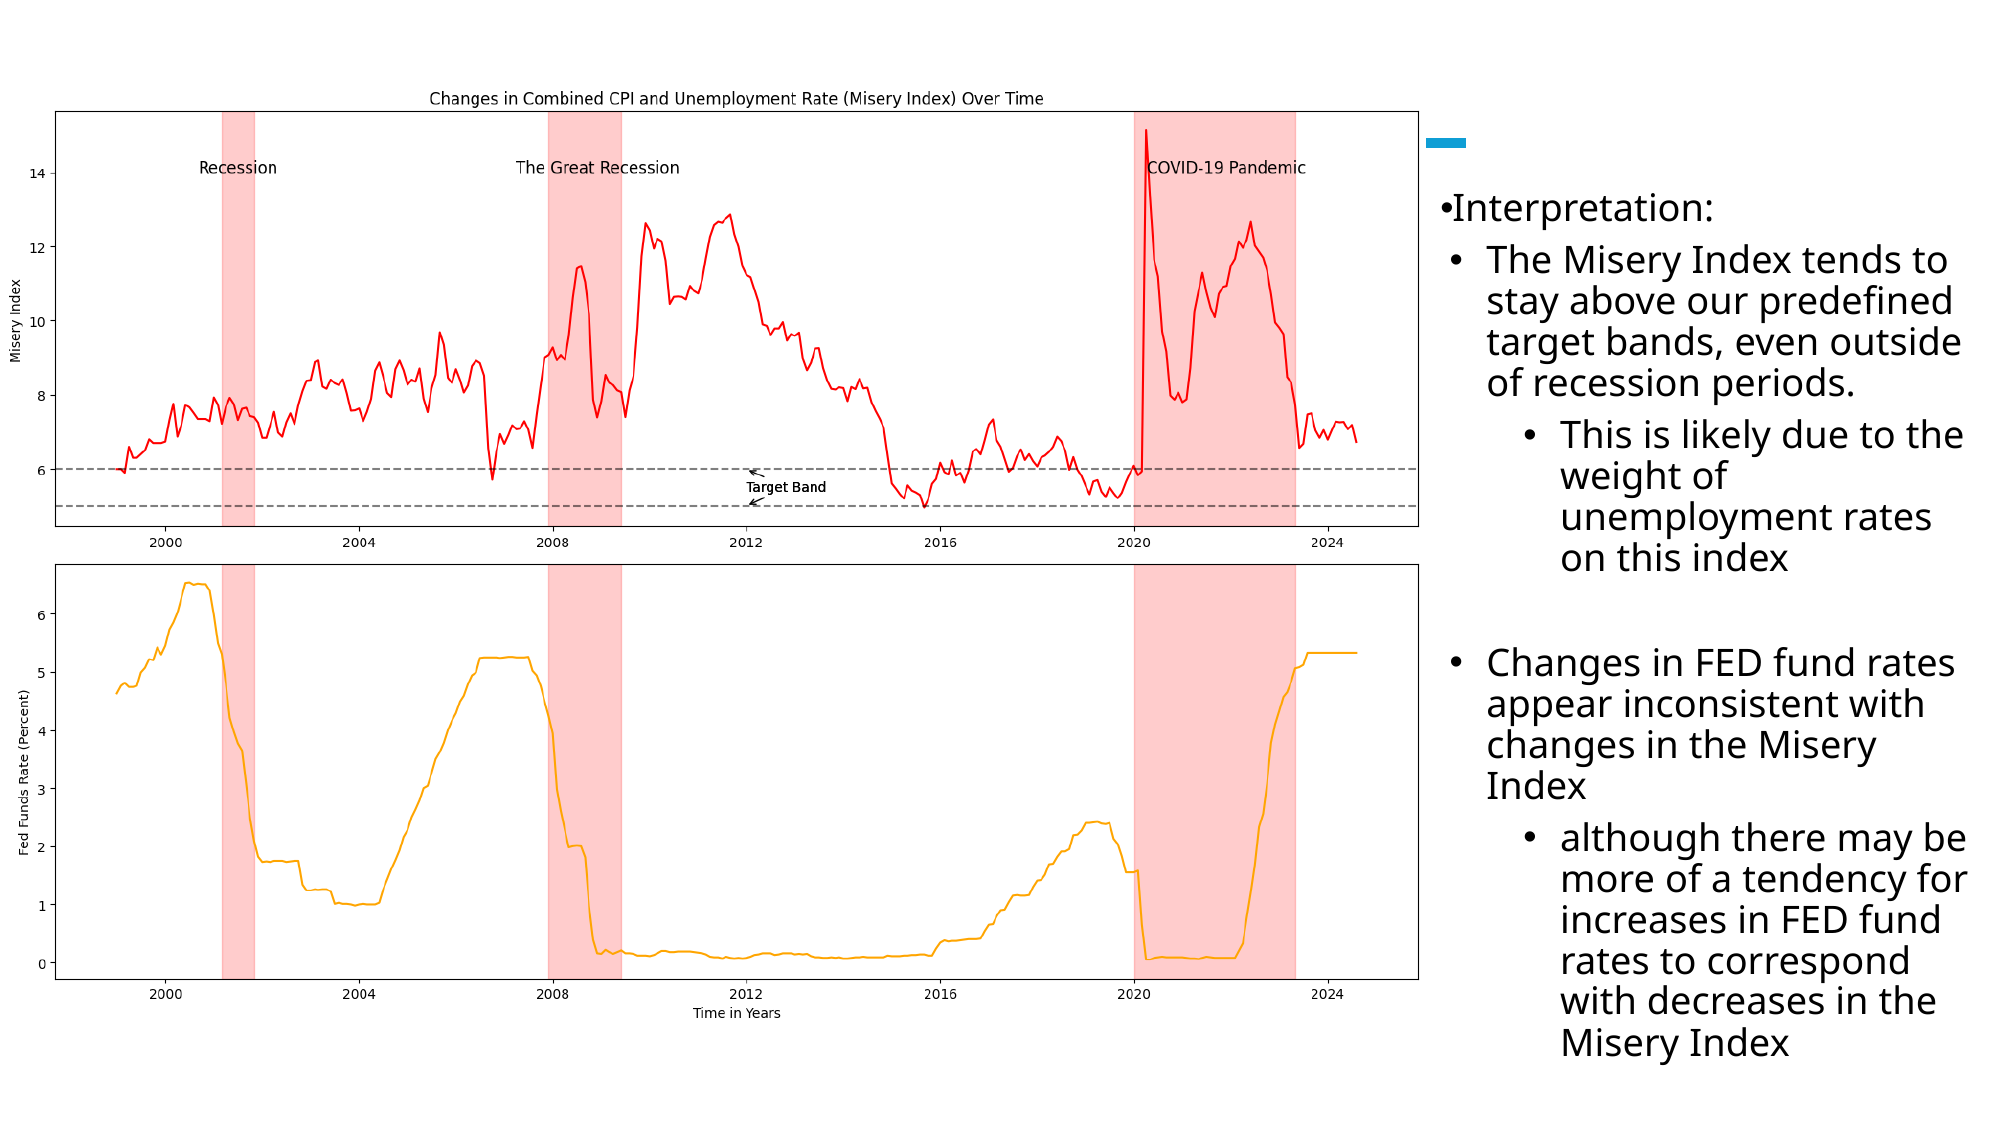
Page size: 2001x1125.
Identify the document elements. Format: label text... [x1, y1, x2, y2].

text_box Interpretation: The Misery Index tends to stay above our predefined target bands, even outside of recession periods. This is likely due to the weight of unemployment rates on this index Changes in FED fund rates appear inconsistent with changes in the Misery Index although there may be more of a tendency for increases in FED fund rates to correspond with decreases in the Misery Index [1425, 181, 1989, 1076]
picture [0, 80, 1426, 1029]
